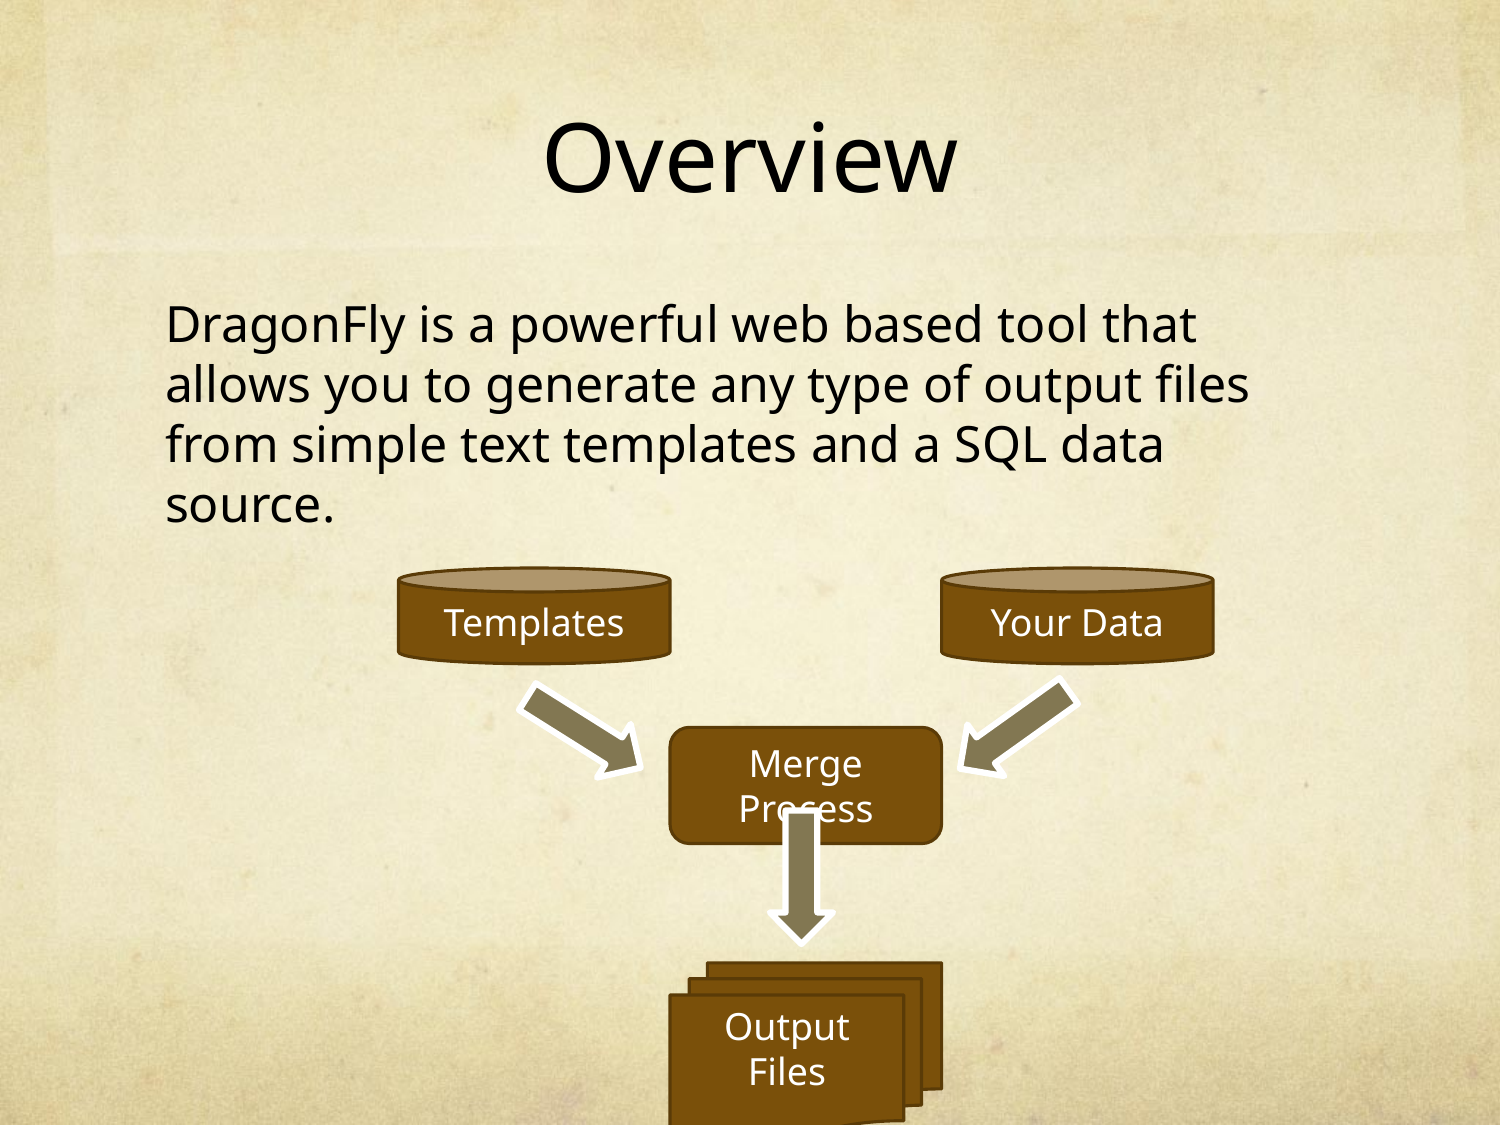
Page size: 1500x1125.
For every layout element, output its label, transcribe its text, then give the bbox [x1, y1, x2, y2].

text_box Templates [396, 566, 672, 666]
text_box Merge Process [668, 725, 944, 846]
text_box Output Files [668, 961, 944, 1125]
text_box [515, 680, 644, 781]
title Overview [150, 82, 1350, 225]
picture [0, 0, 1500, 1125]
text_box [766, 807, 836, 948]
text_box Your Data [940, 566, 1215, 666]
text_box [956, 674, 1082, 780]
list DragonFly is a powerful web based tool that allows you to generate any type of output files from simple text templates and a SQL data source. [150, 284, 1350, 505]
